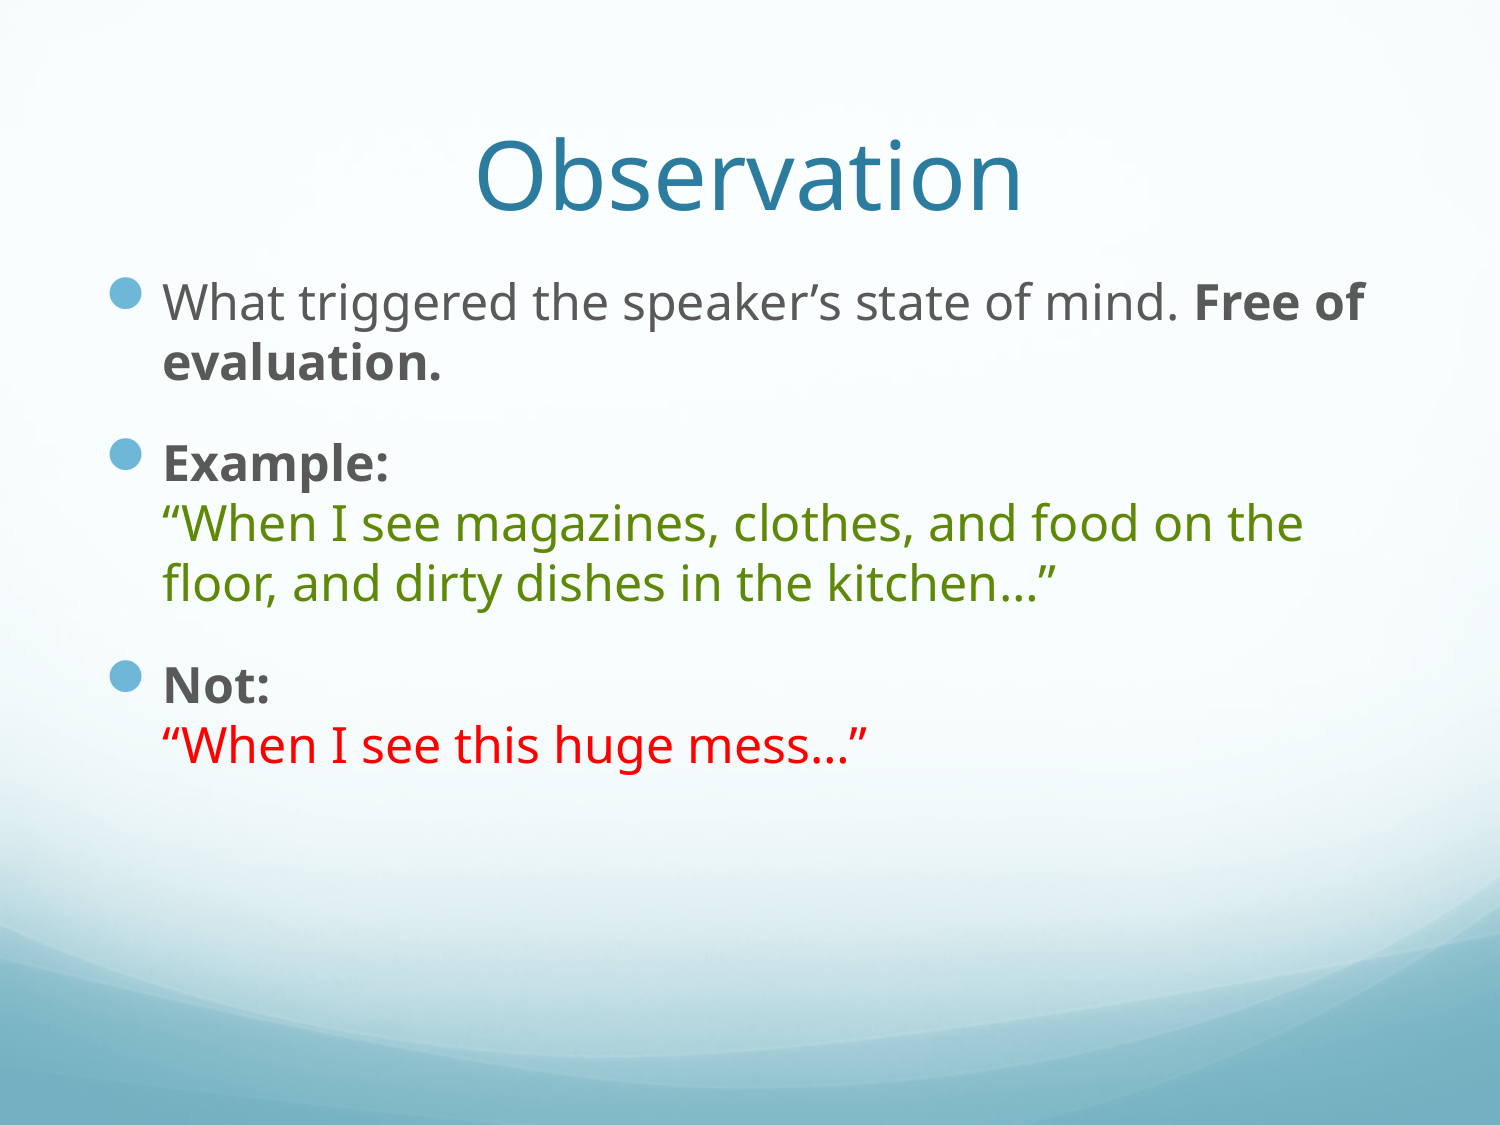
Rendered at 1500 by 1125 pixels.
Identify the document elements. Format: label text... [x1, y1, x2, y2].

list What triggered the speaker’s state of mind. Free of evaluation. Example: “When I see magazines, clothes, and food on the floor, and dirty dishes in the kitchen…” Not: “When I see this huge mess…” [90, 262, 1410, 975]
title Observation [90, 17, 1410, 237]
